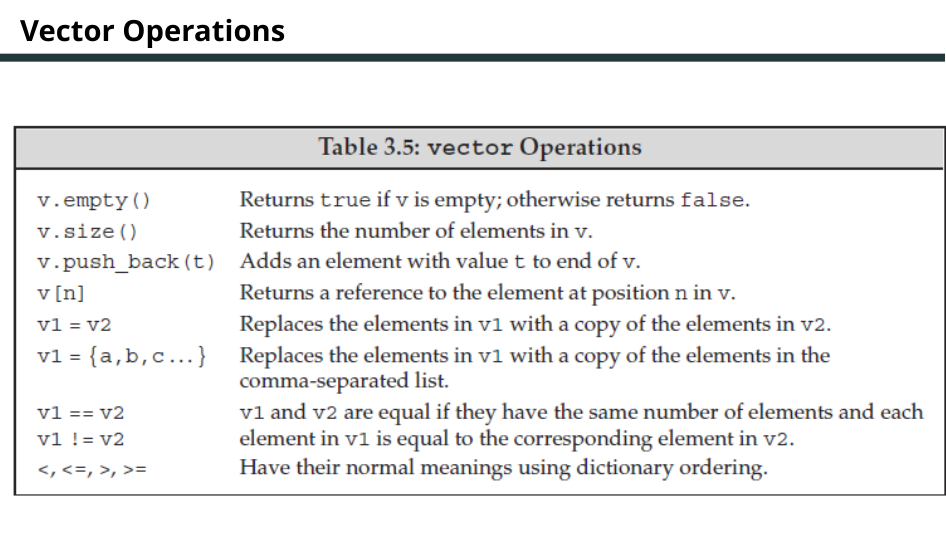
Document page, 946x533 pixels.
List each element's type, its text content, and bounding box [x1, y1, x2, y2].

picture [10, 115, 946, 502]
title Vector Operations [20, 12, 740, 48]
